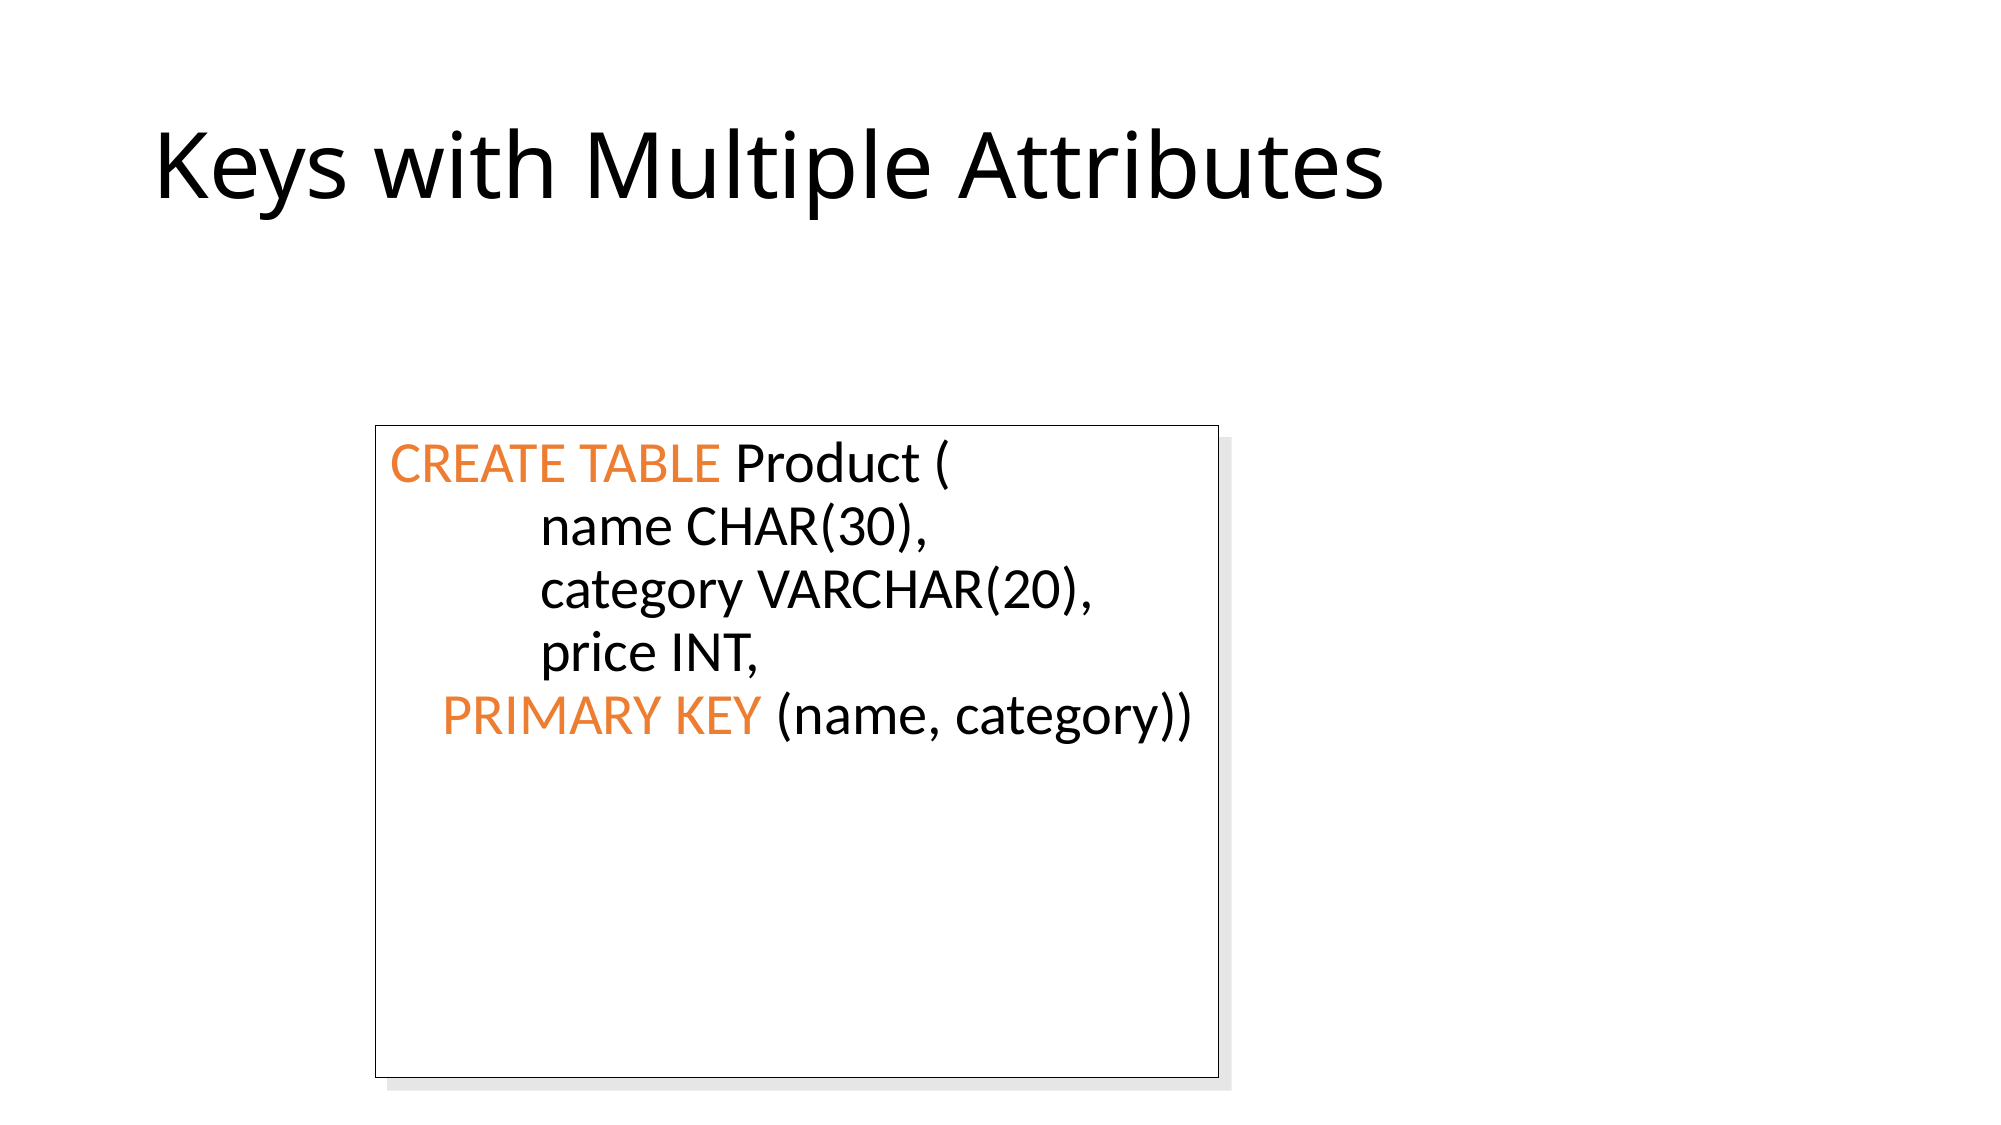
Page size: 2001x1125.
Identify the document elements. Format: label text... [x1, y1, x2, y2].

list CREATE TABLE Product ( name CHAR(30), category VARCHAR(20), price INT, PRIMARY KEY (name, category)) [375, 425, 1219, 1078]
title Keys with Multiple Attributes [137, 59, 1863, 278]
